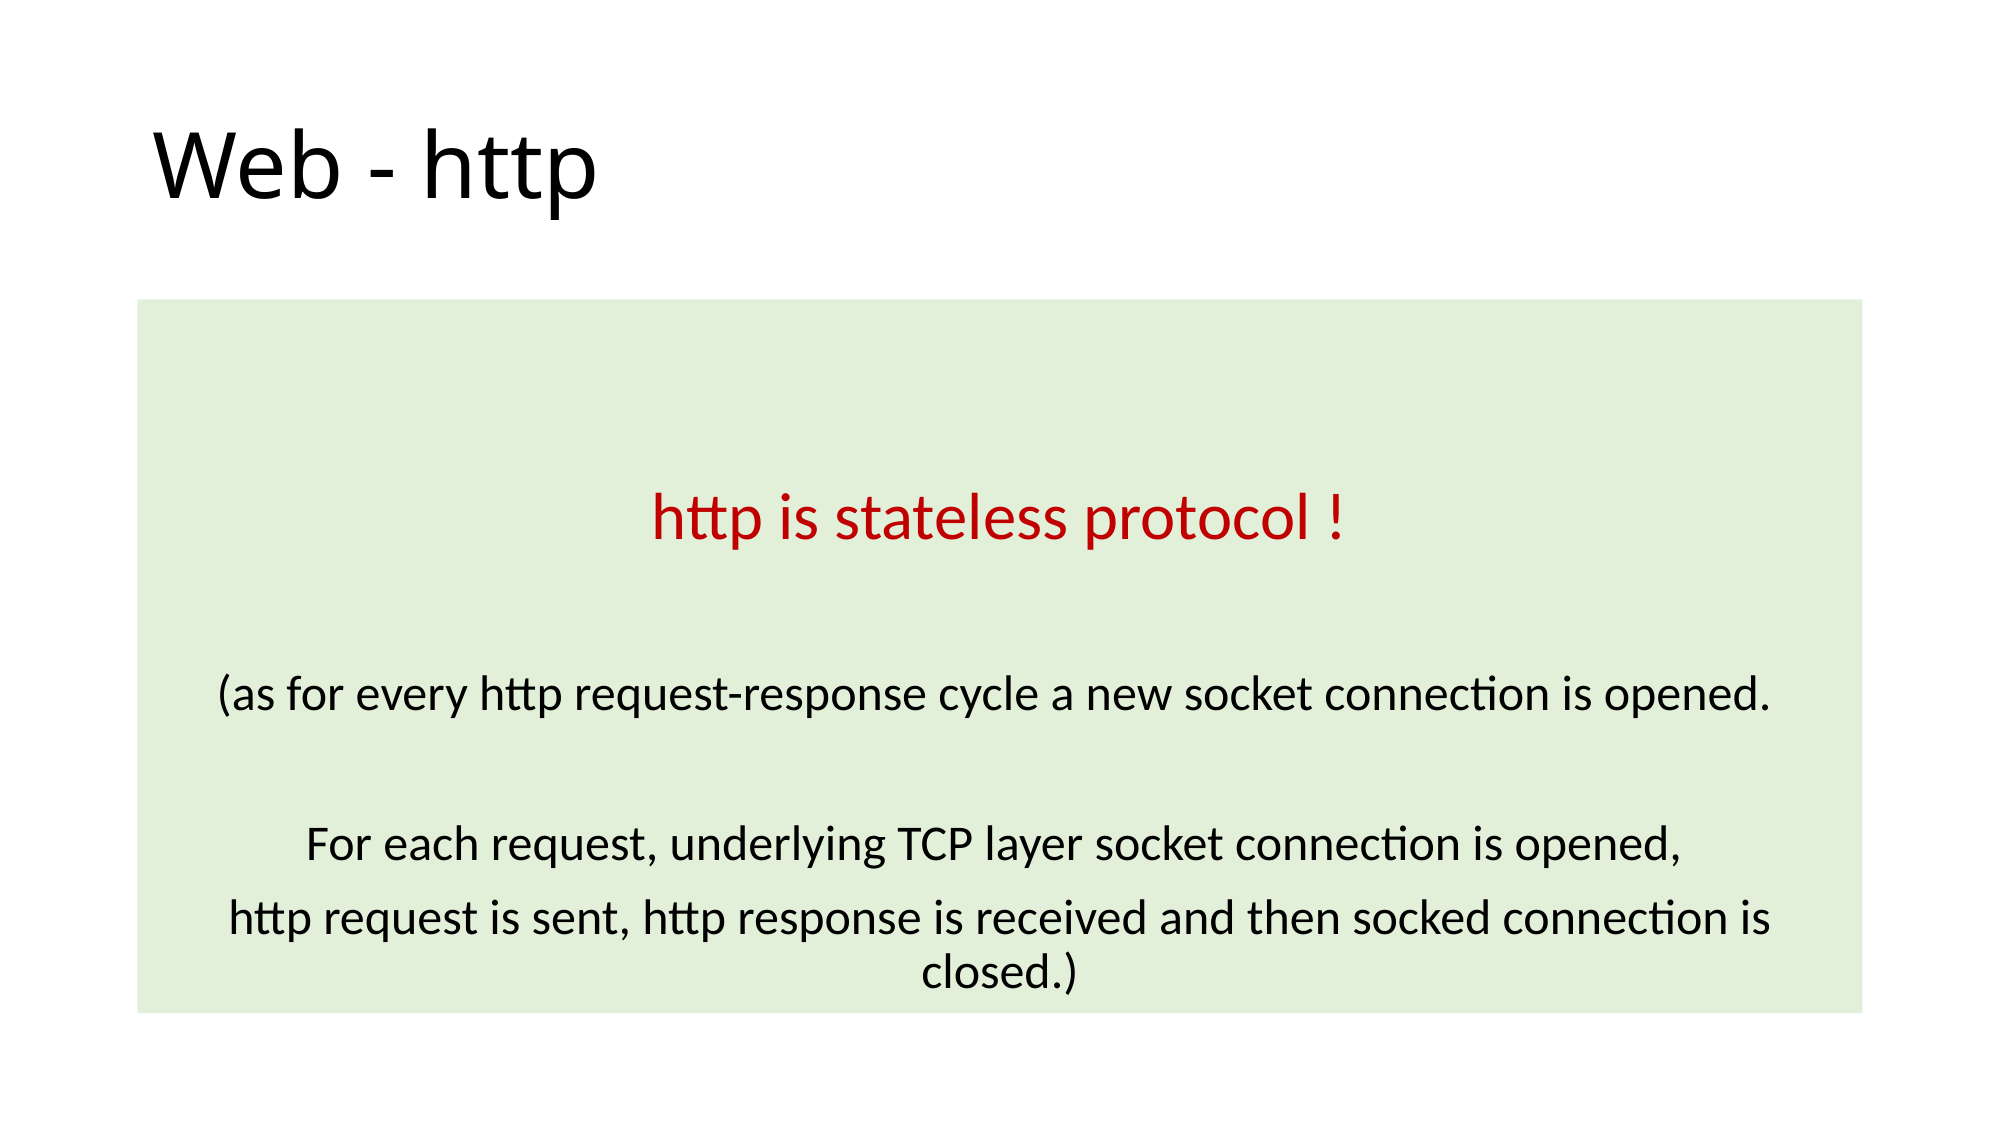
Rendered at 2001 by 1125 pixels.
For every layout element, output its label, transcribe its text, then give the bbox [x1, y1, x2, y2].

list http is stateless protocol ! (as for every http request-response cycle a new socket connection is opened. For each request, underlying TCP layer socket connection is opened, http request is sent, http response is received and then socked connection is closed.) [137, 299, 1863, 1014]
title Web - http [137, 59, 1863, 278]
